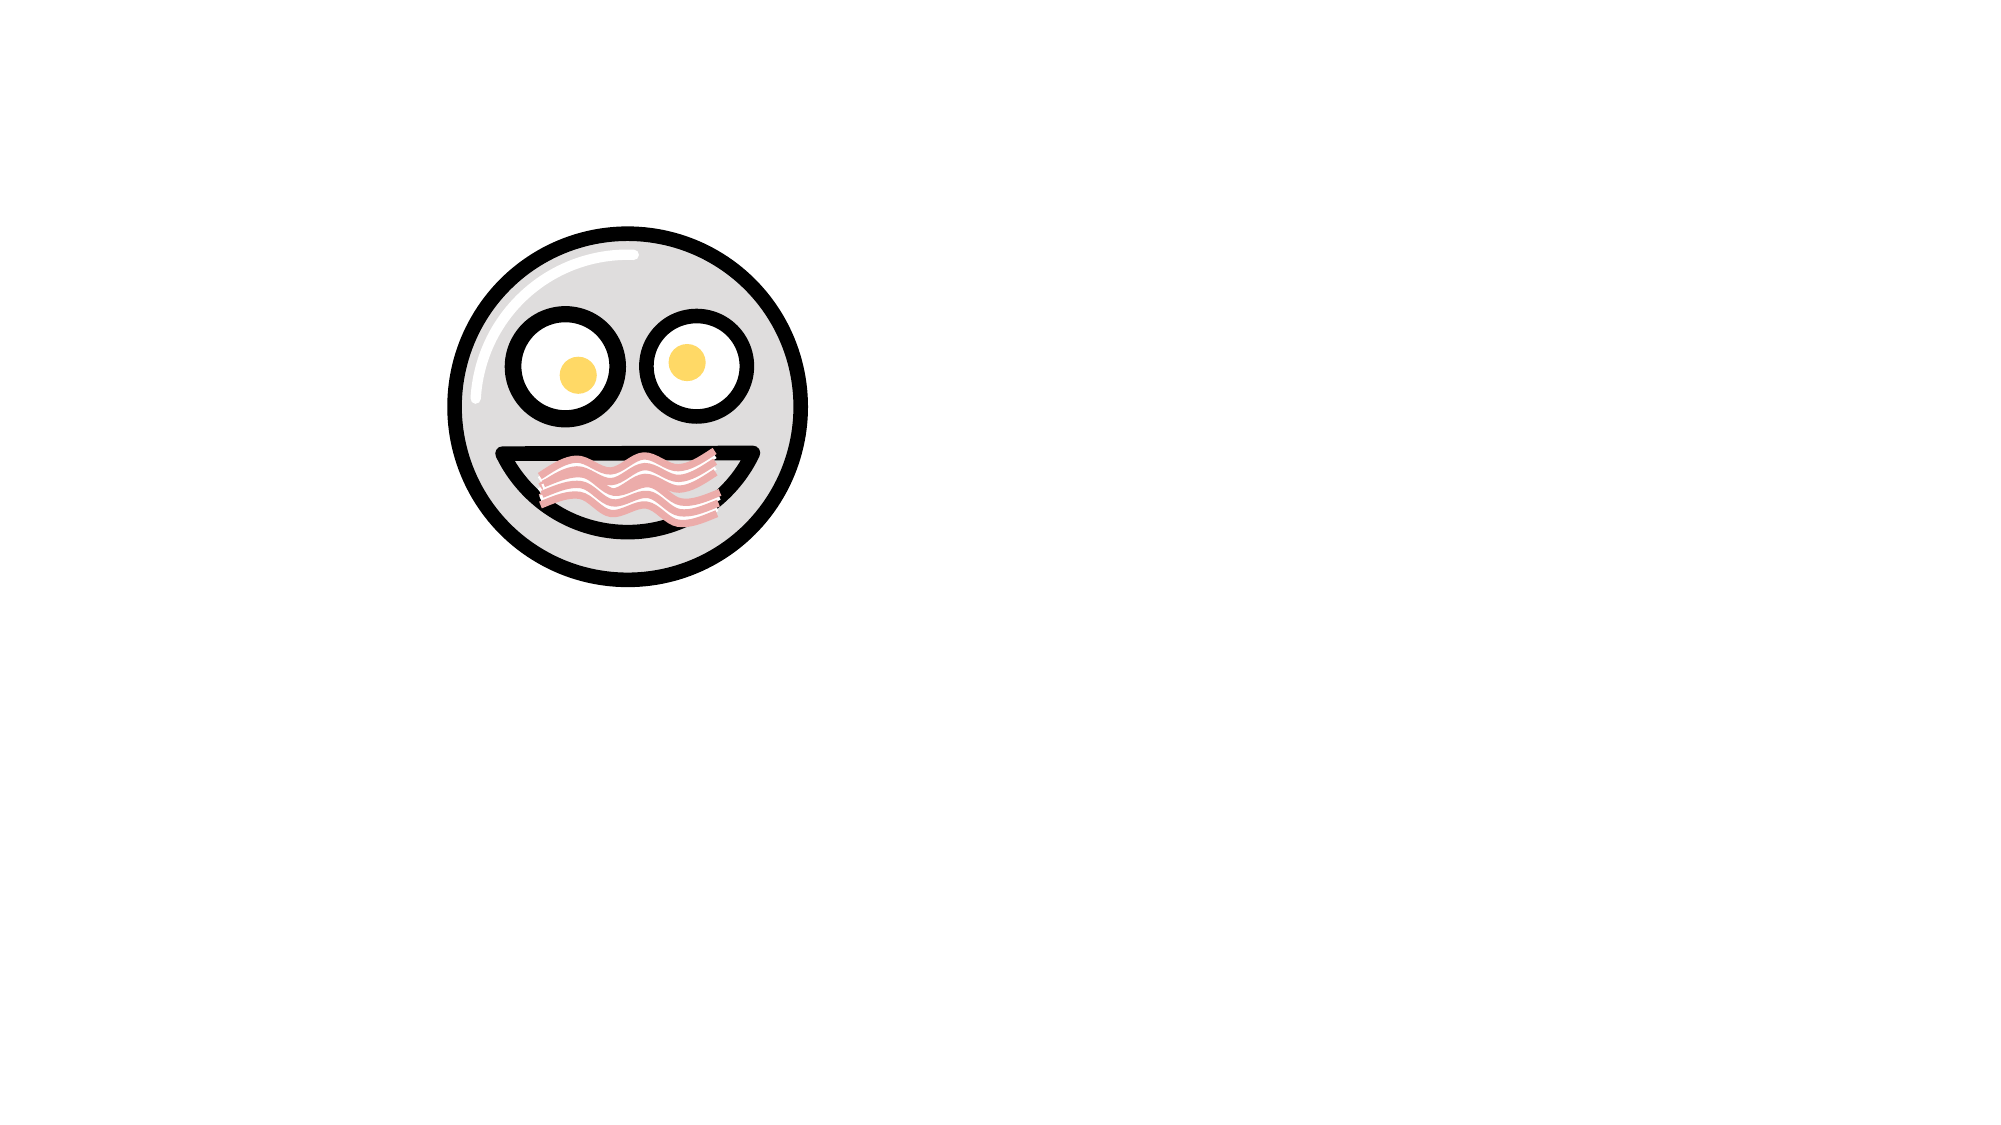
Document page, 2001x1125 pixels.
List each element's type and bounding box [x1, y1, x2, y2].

text_box [645, 314, 748, 418]
text_box [514, 314, 617, 418]
text_box [431, 210, 824, 603]
text_box [475, 254, 635, 407]
text_box [562, 517, 672, 534]
text_box [453, 232, 802, 581]
text_box [667, 342, 707, 383]
text_box [501, 452, 639, 502]
text_box [558, 355, 598, 395]
text_box [713, 451, 754, 498]
text_box [542, 456, 713, 492]
text_box [650, 452, 704, 456]
text_box [544, 481, 716, 517]
